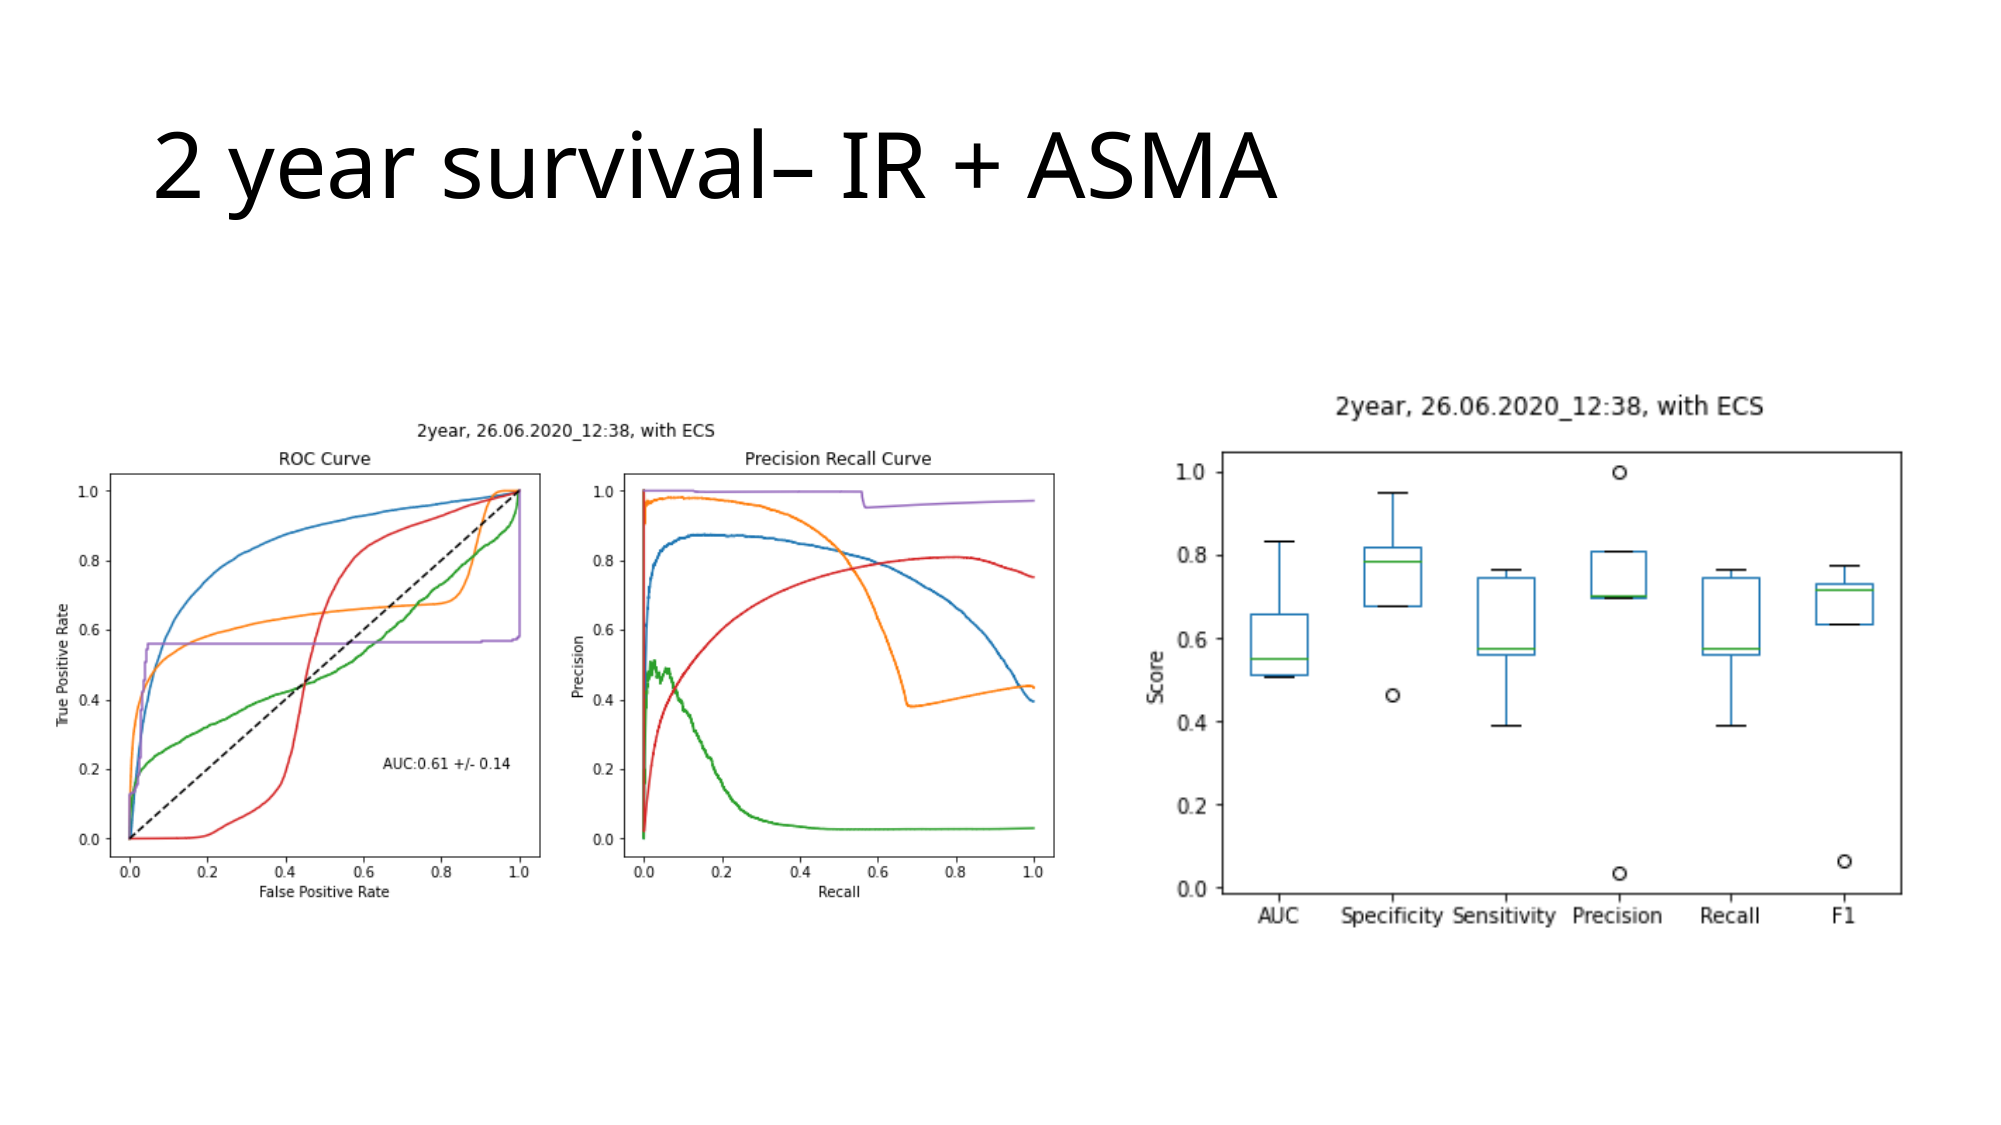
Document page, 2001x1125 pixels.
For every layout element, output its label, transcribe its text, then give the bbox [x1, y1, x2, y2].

title 2 year survival– IR + ASMA [137, 59, 1863, 278]
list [48, 413, 1062, 911]
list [1133, 381, 1915, 942]
